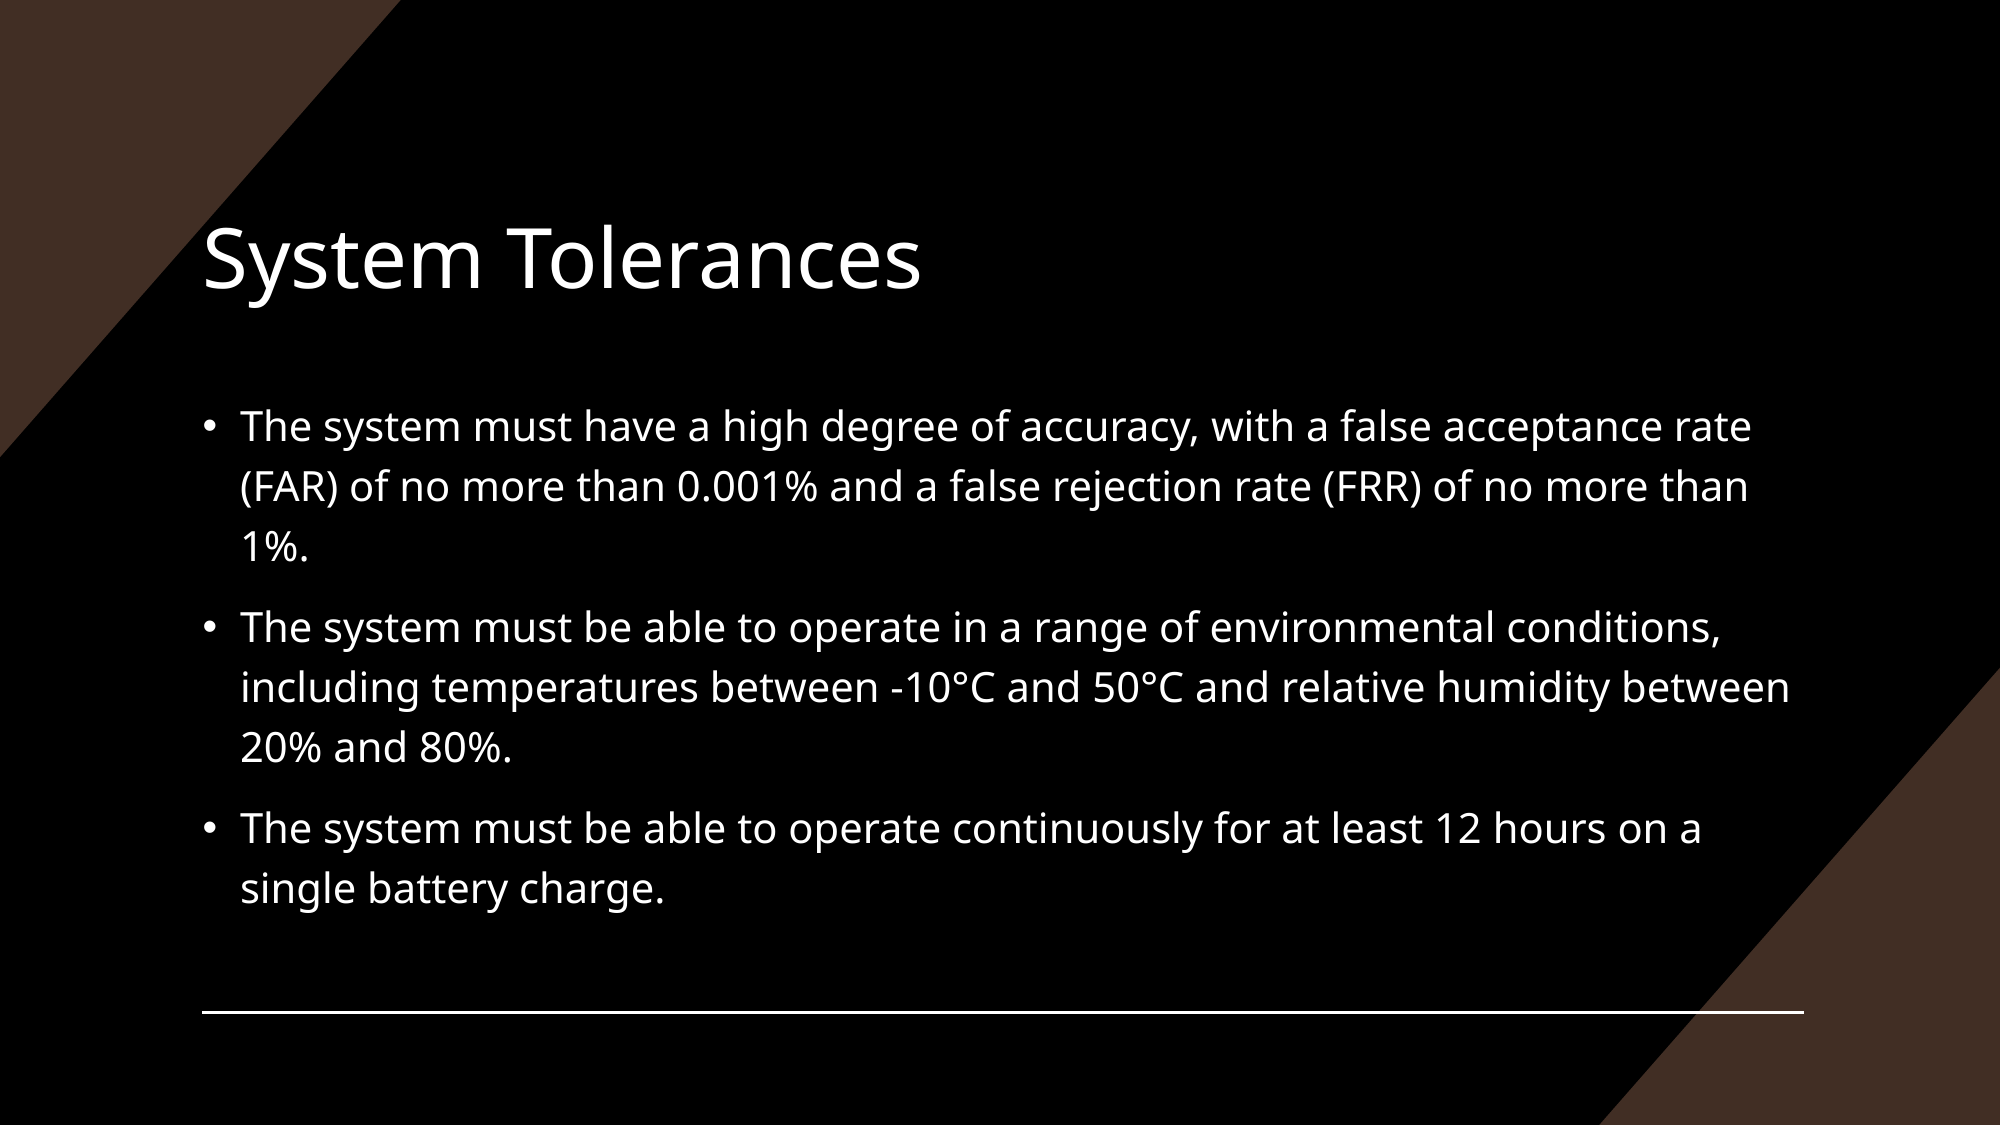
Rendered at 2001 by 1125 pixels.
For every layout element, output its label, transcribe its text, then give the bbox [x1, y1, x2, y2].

title System Tolerances [187, 143, 1813, 367]
list The system must have a high degree of accuracy, with a false acceptance rate (FAR) of no more than 0.001% and a false rejection rate (FRR) of no more than 1%. The system must be able to operate in a range of environmental conditions, including temperatures between -10°C and 50°C and relative humidity between 20% and 80%. The system must be able to operate continuously for at least 12 hours on a single battery charge. [187, 382, 1813, 968]
